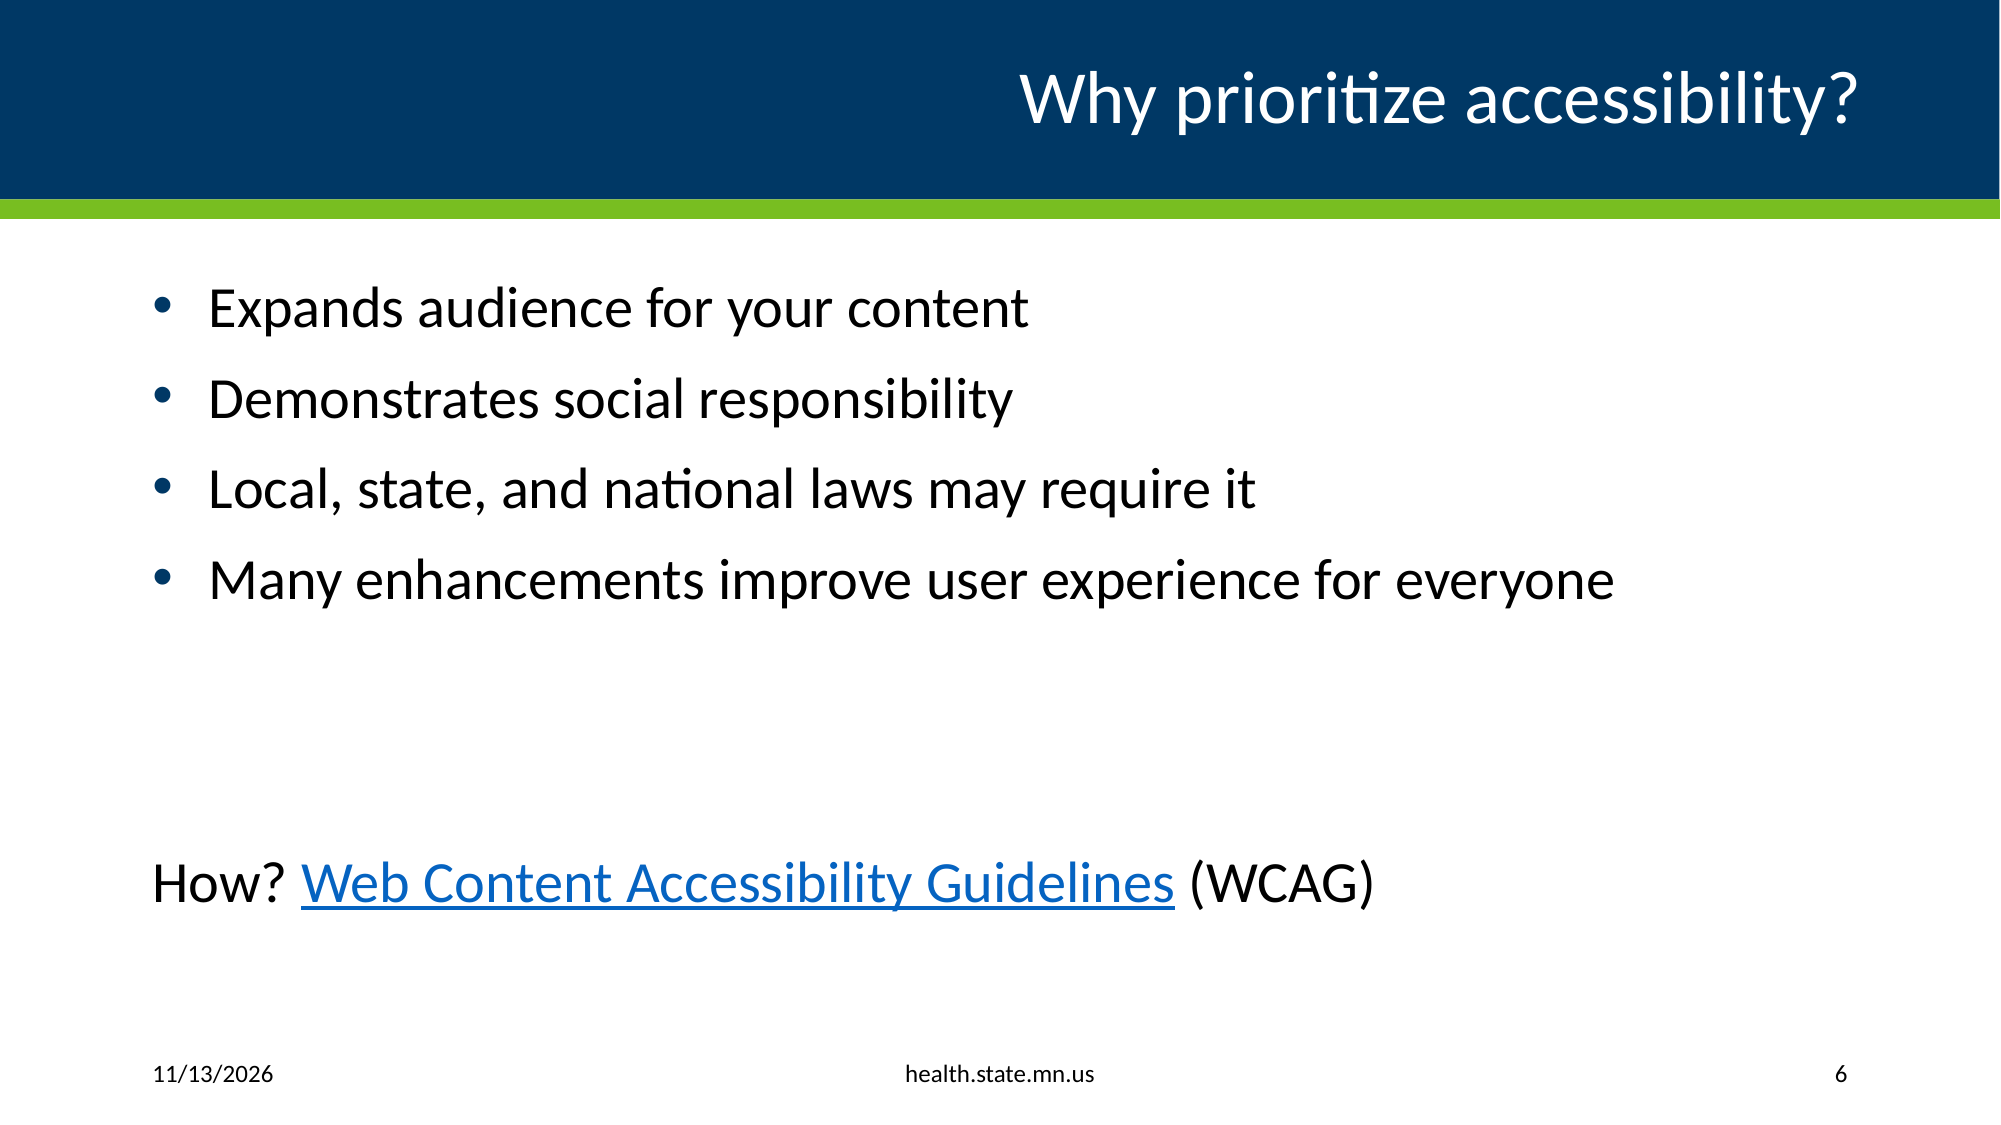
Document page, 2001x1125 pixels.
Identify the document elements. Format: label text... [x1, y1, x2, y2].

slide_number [137, 1042, 361, 1103]
slide_number 6 [1622, 1042, 1863, 1103]
title Why prioritize accessibility? [137, 0, 1863, 200]
footer health.state.mn.us [541, 1042, 1459, 1103]
list Expands audience for your content Demonstrates social responsibility Local, state, and national laws may require it Many enhancements improve user experience for everyone How? Web Content Accessibility Guidelines (WCAG) [137, 261, 1863, 1014]
